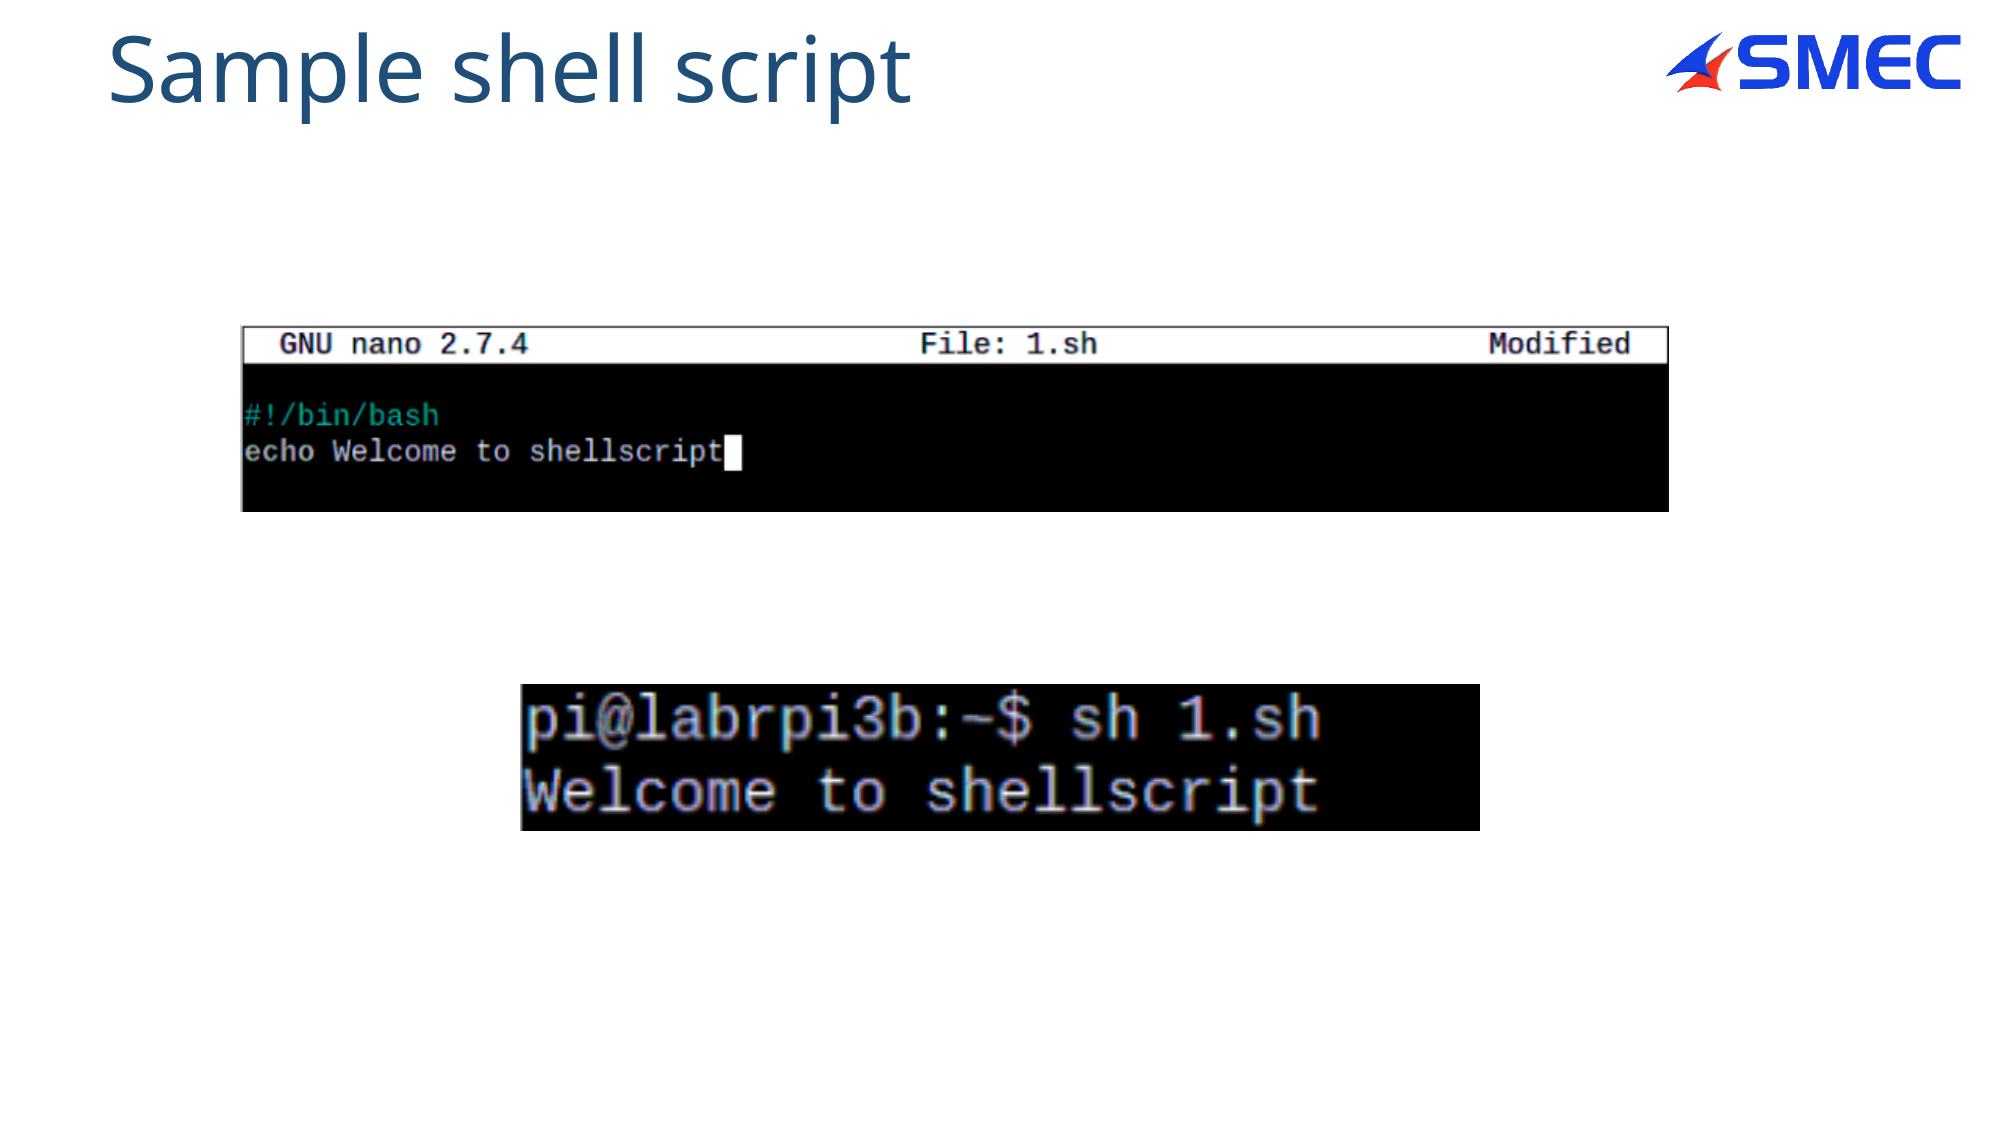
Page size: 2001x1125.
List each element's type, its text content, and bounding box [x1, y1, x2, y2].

picture [1818, 11, 1975, 117]
title Sample shell script [92, 4, 1818, 141]
picture [240, 325, 1669, 512]
picture [520, 684, 1480, 831]
